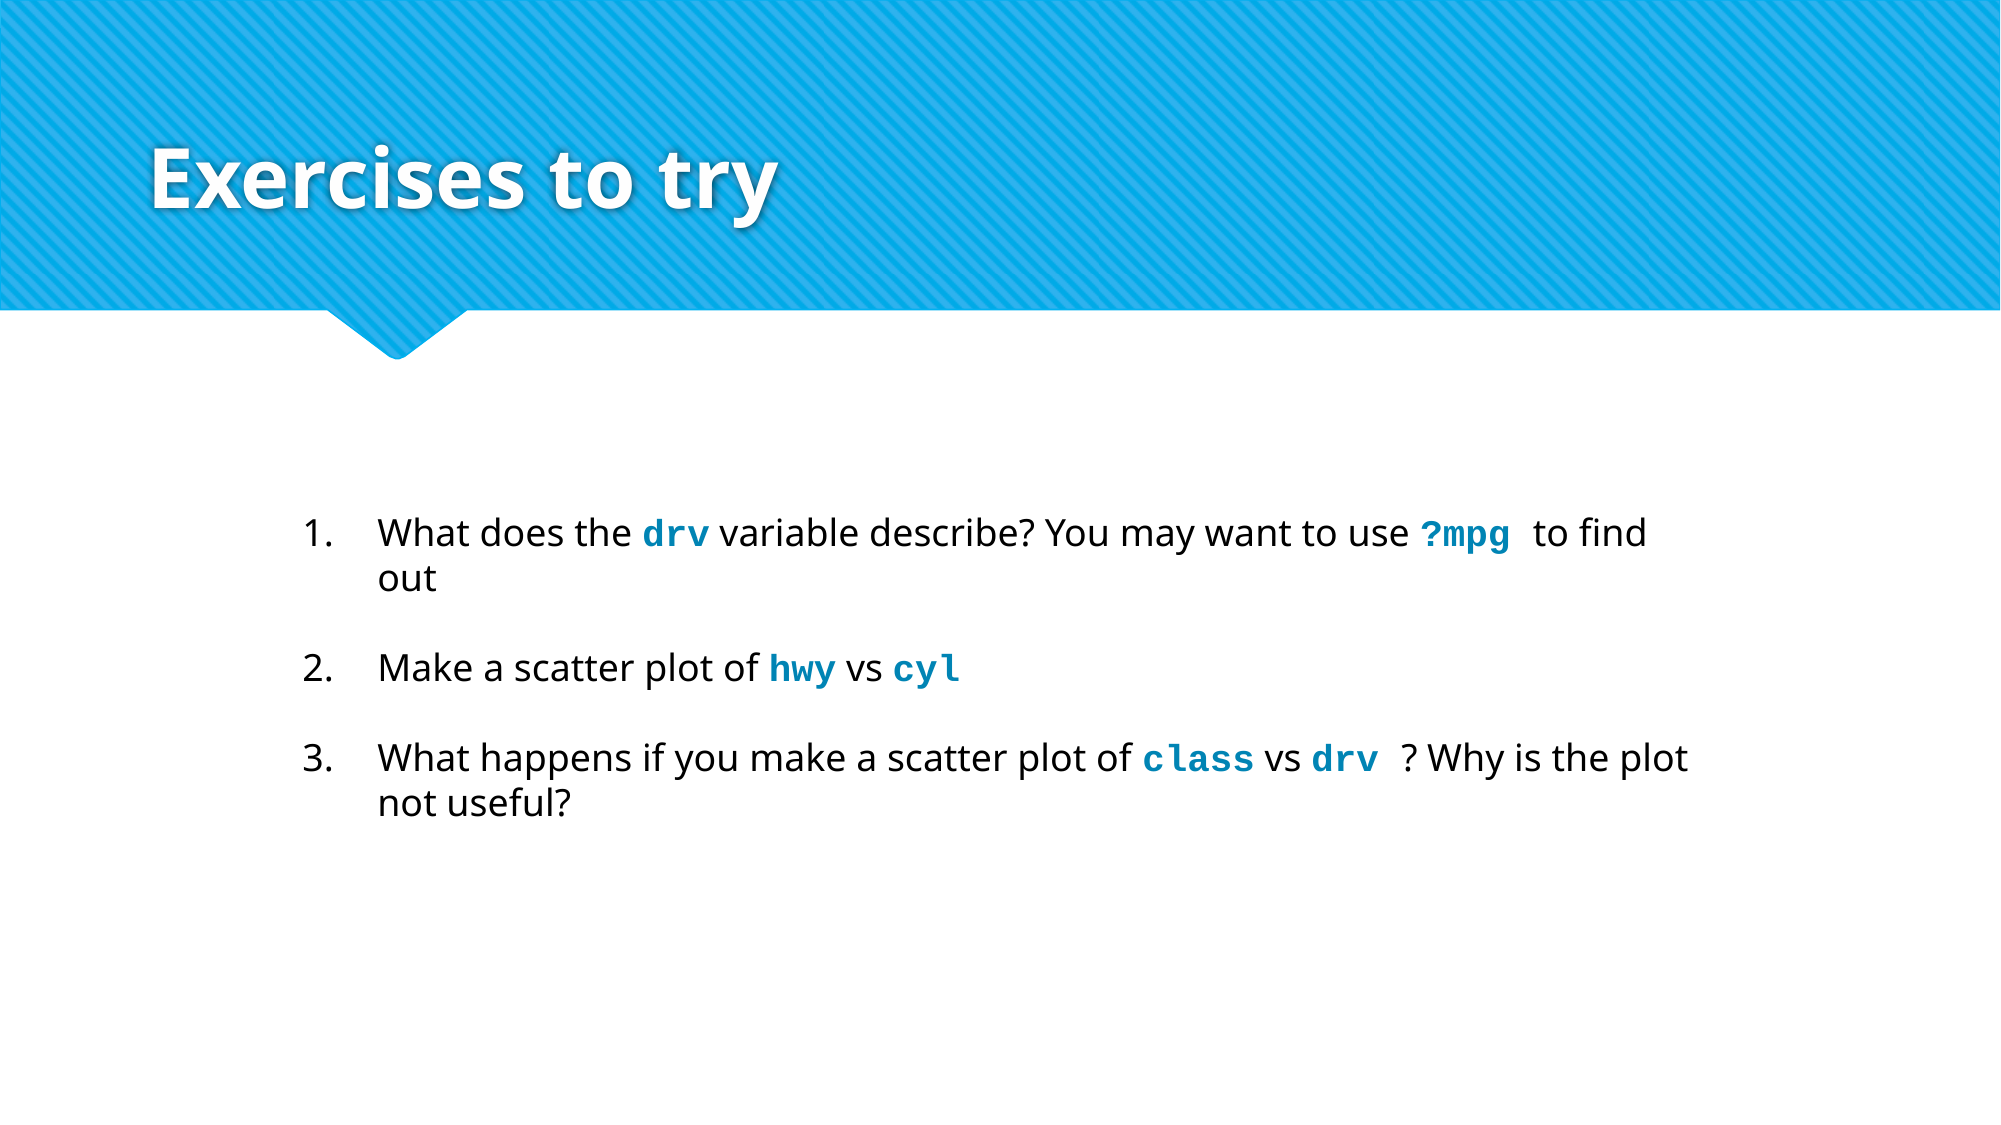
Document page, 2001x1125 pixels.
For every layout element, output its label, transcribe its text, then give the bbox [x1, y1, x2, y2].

text_box What does the drv variable describe? You may want to use ?mpg to find out Make a scatter plot of hwy vs cyl What happens if you make a scatter plot of class vs drv ? Why is the plot not useful? [287, 501, 1713, 832]
title Exercises to try [132, 73, 1868, 233]
